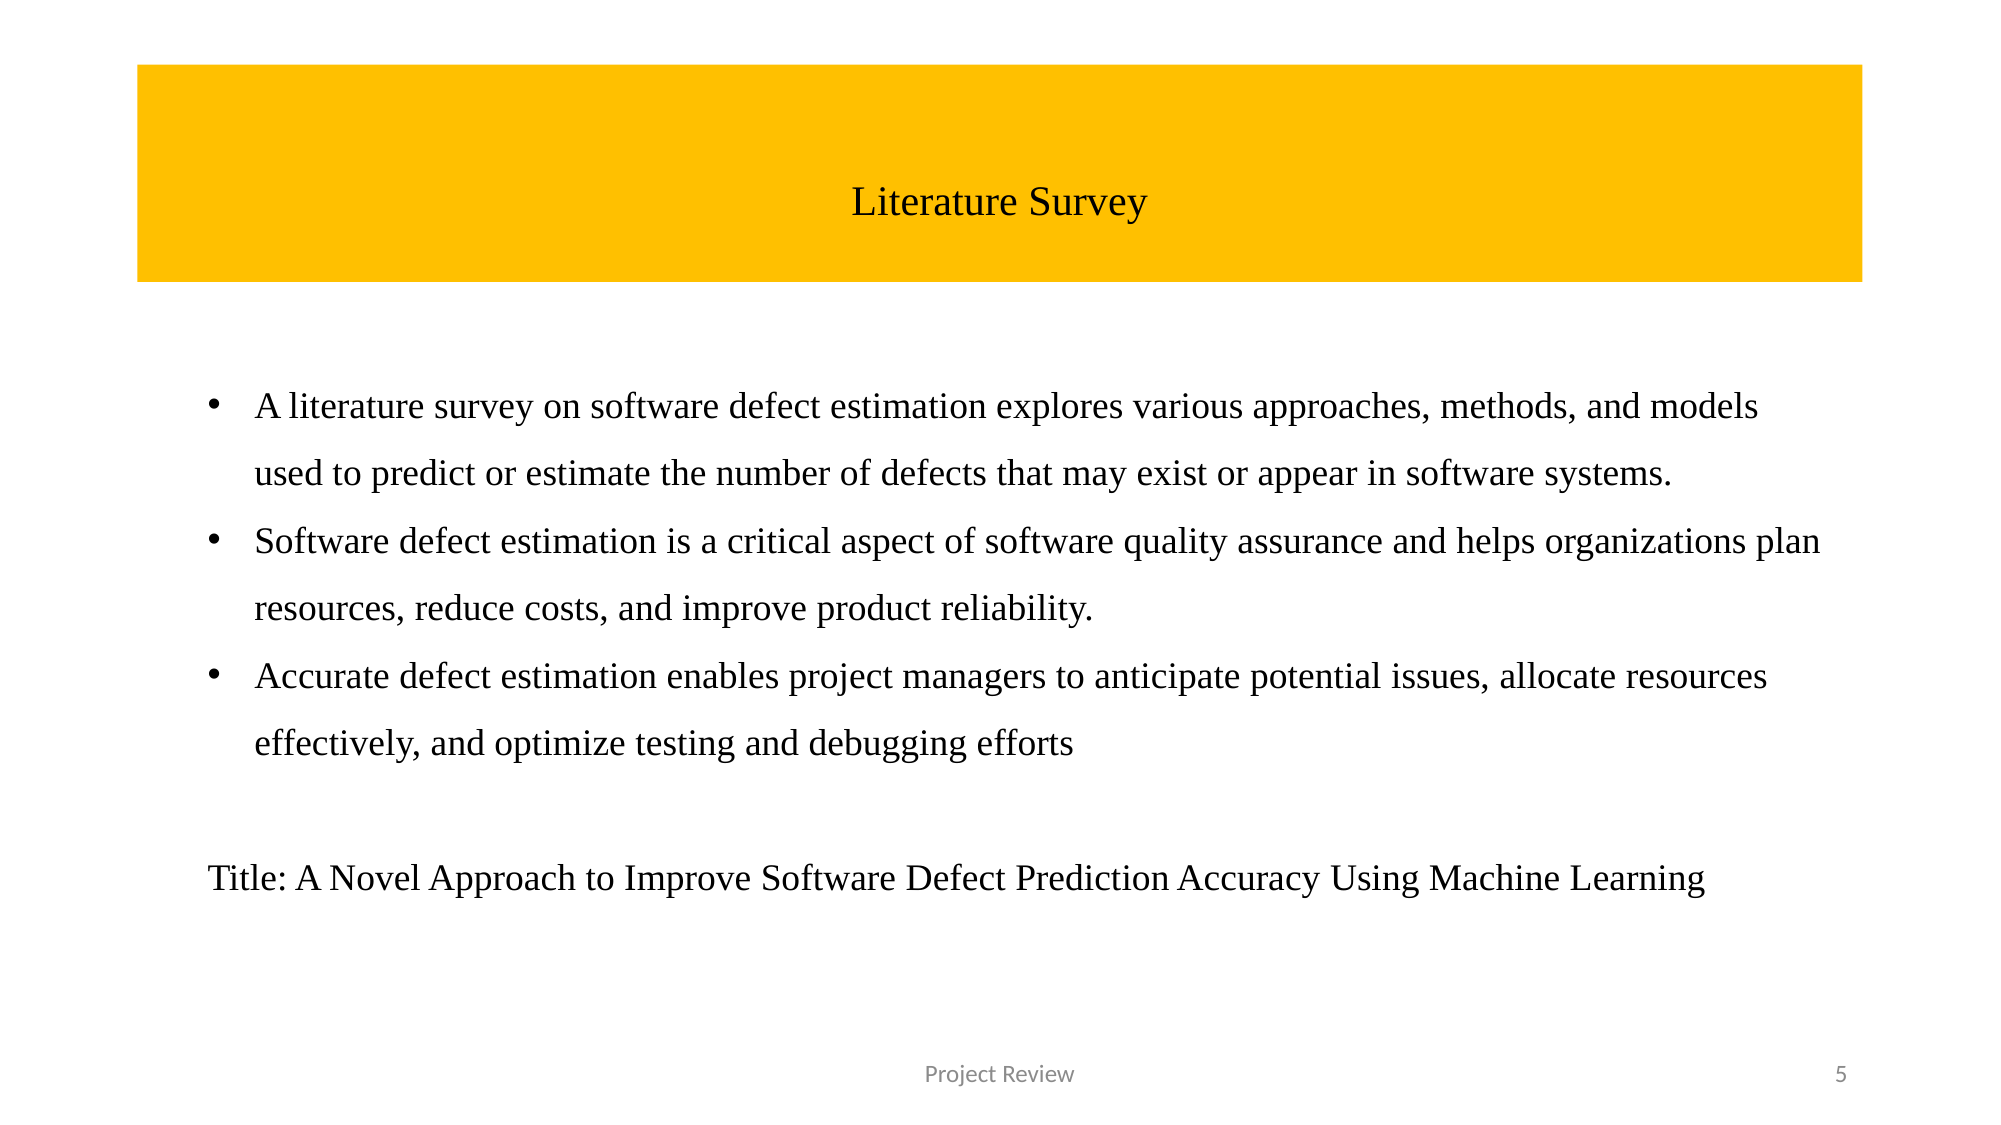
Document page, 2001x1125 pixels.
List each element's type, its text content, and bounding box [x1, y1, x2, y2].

slide_number 5 [1412, 1042, 1863, 1103]
footer Project Review [662, 1042, 1338, 1103]
text_box A literature survey on software defect estimation explores various approaches, methods, and models used to predict or estimate the number of defects that may exist or appear in software systems. Software defect estimation is a critical aspect of software quality assurance and helps organizations plan resources, reduce costs, and improve product reliability. Accurate defect estimation enables project managers to anticipate potential issues, allocate resources effectively, and optimize testing and debugging efforts Title: A Novel Approach to Improve Software Defect Prediction Accuracy Using Machine Learning [192, 350, 1845, 996]
title Literature Survey [137, 64, 1863, 282]
